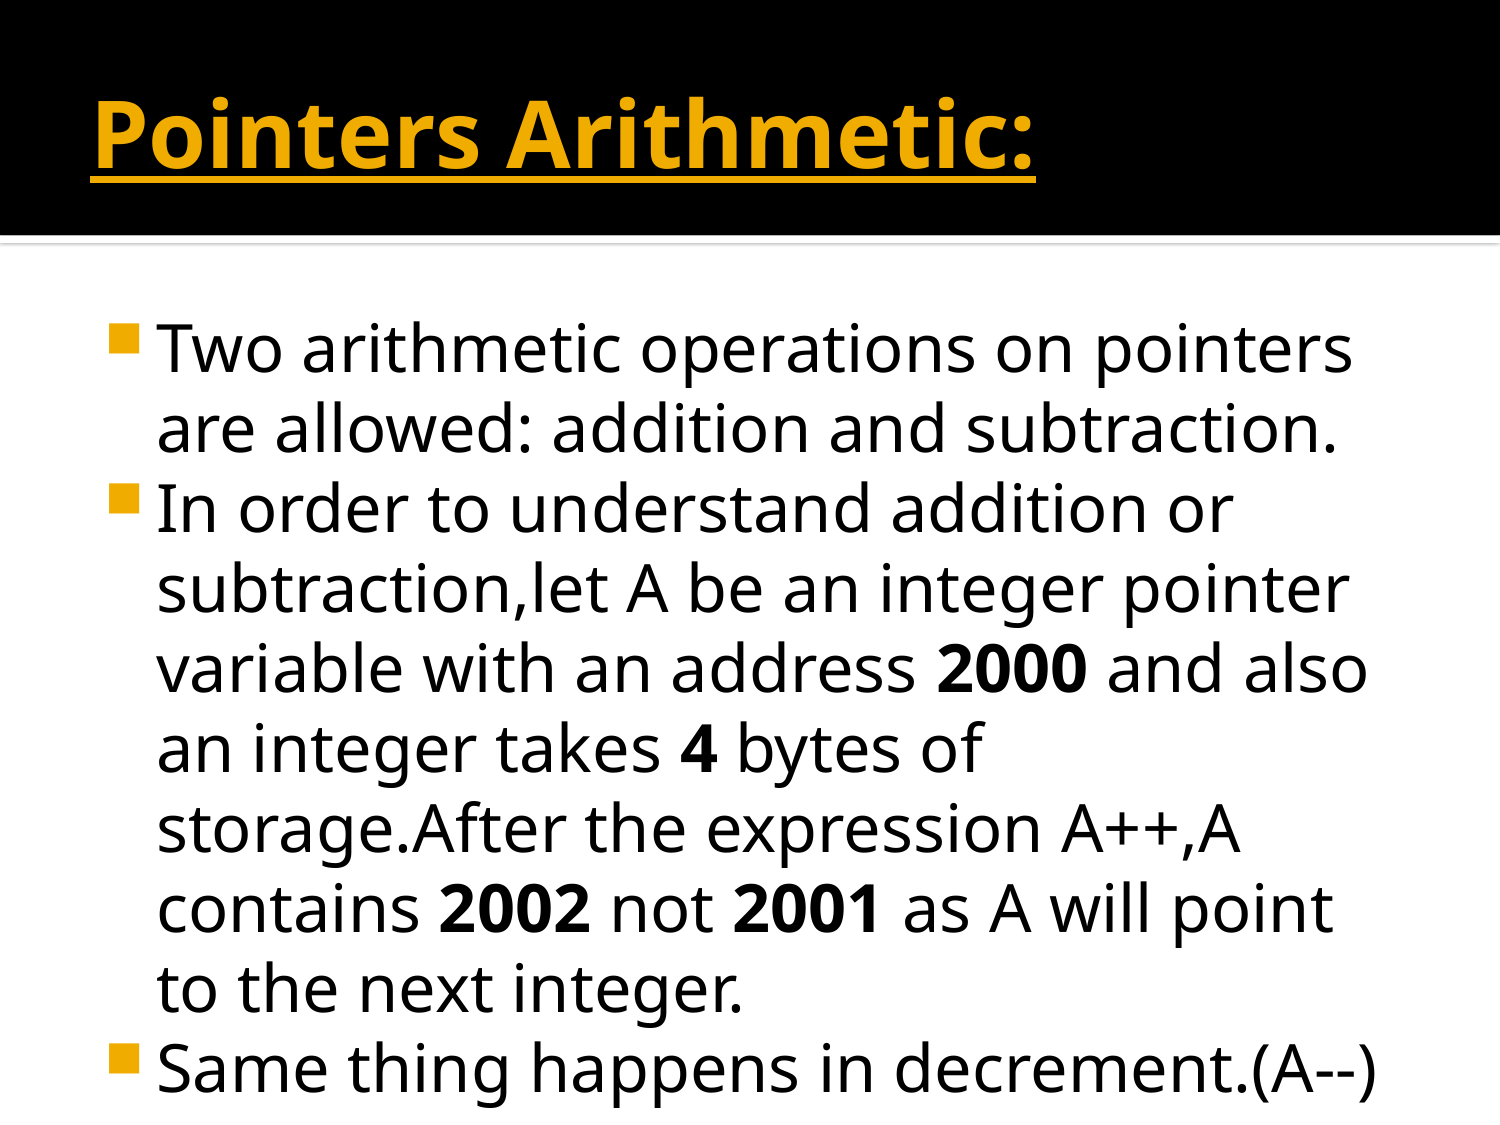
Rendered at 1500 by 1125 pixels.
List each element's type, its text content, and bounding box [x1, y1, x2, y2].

title Pointers Arithmetic: [75, 25, 1438, 238]
list Two arithmetic operations on pointers are allowed: addition and subtraction. In order to understand addition or subtraction,let A be an integer pointer variable with an address 2000 and also an integer takes 4 bytes of storage.After the expression A++,A contains 2002 not 2001 as A will point to the next integer. Same thing happens in decrement.(A--) [75, 291, 1425, 1050]
